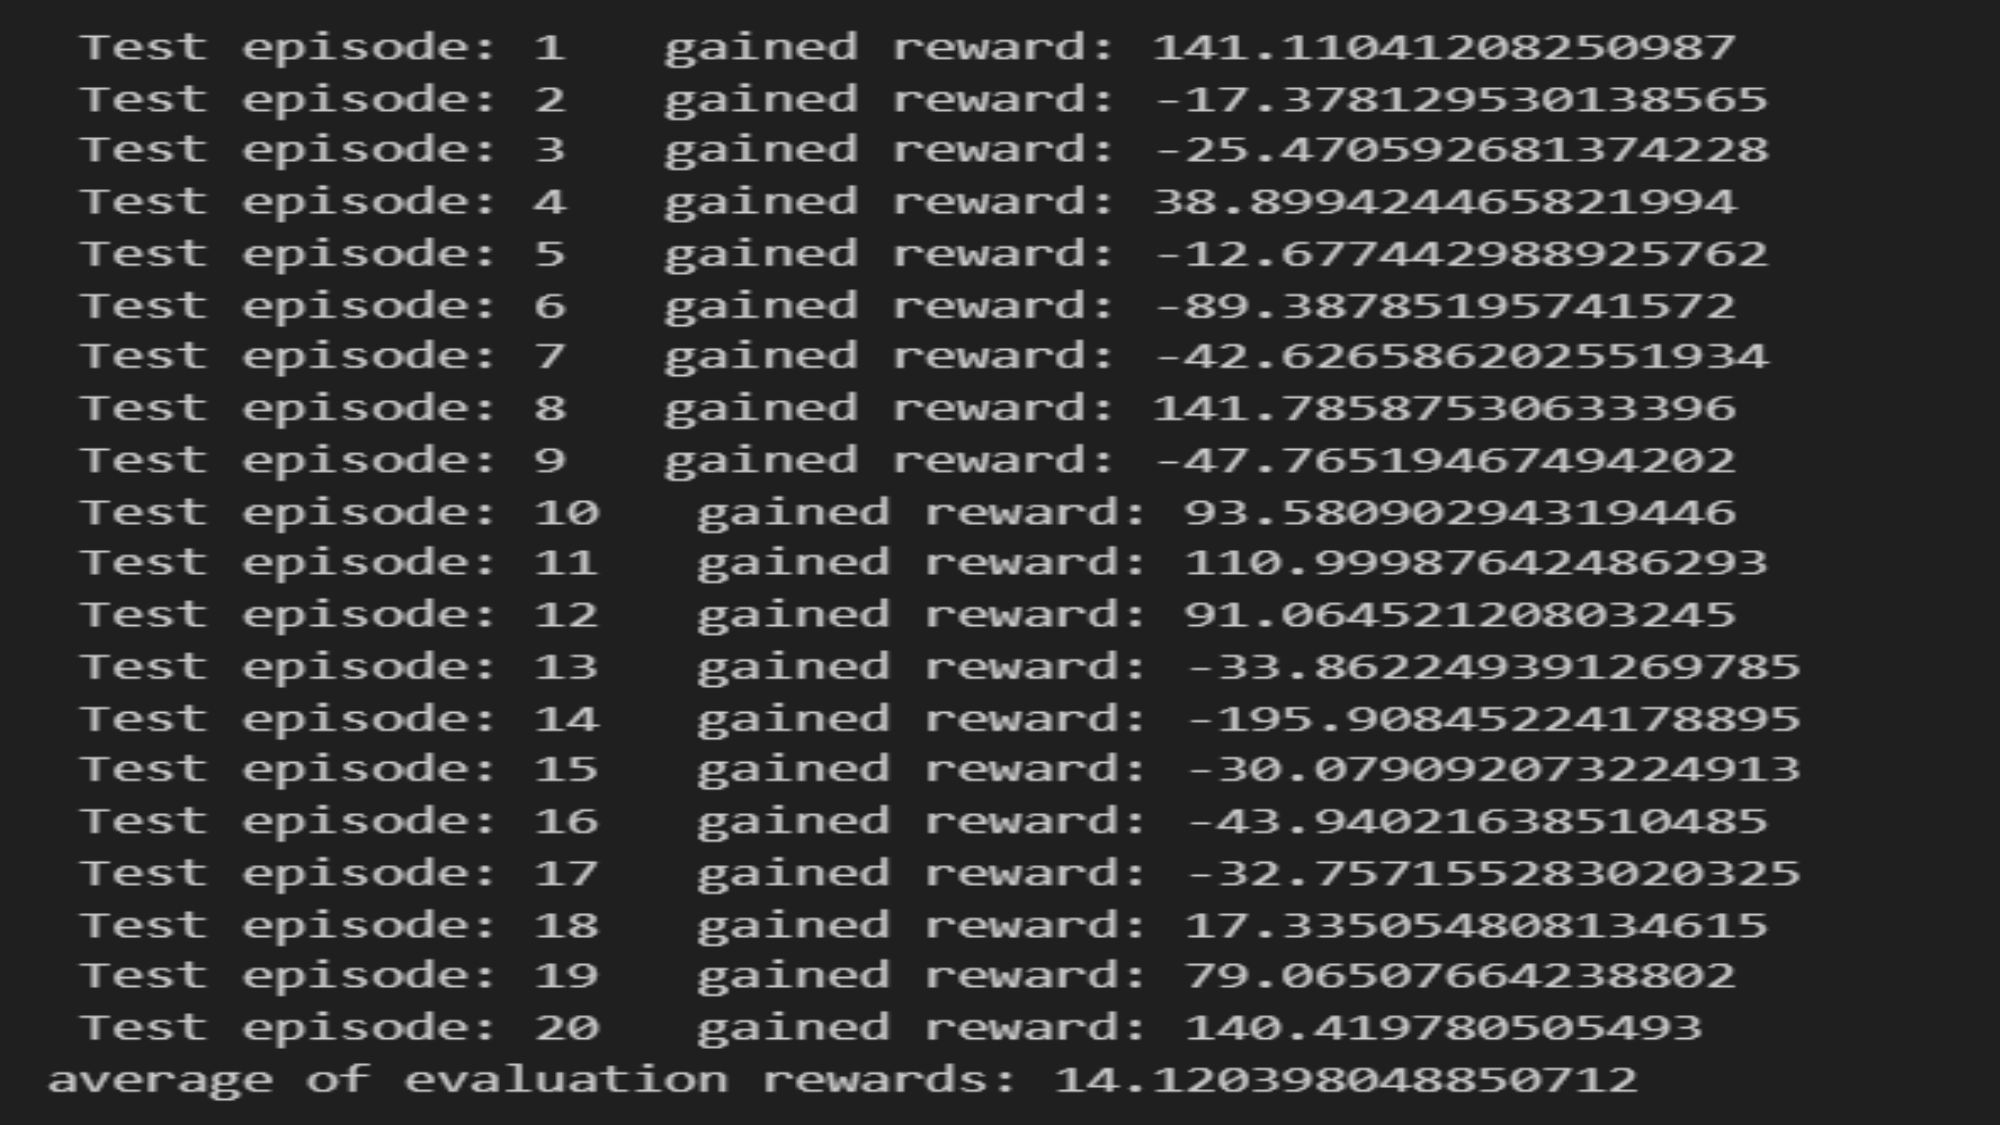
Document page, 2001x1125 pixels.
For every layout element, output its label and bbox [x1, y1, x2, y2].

list [0, 0, 2000, 1125]
